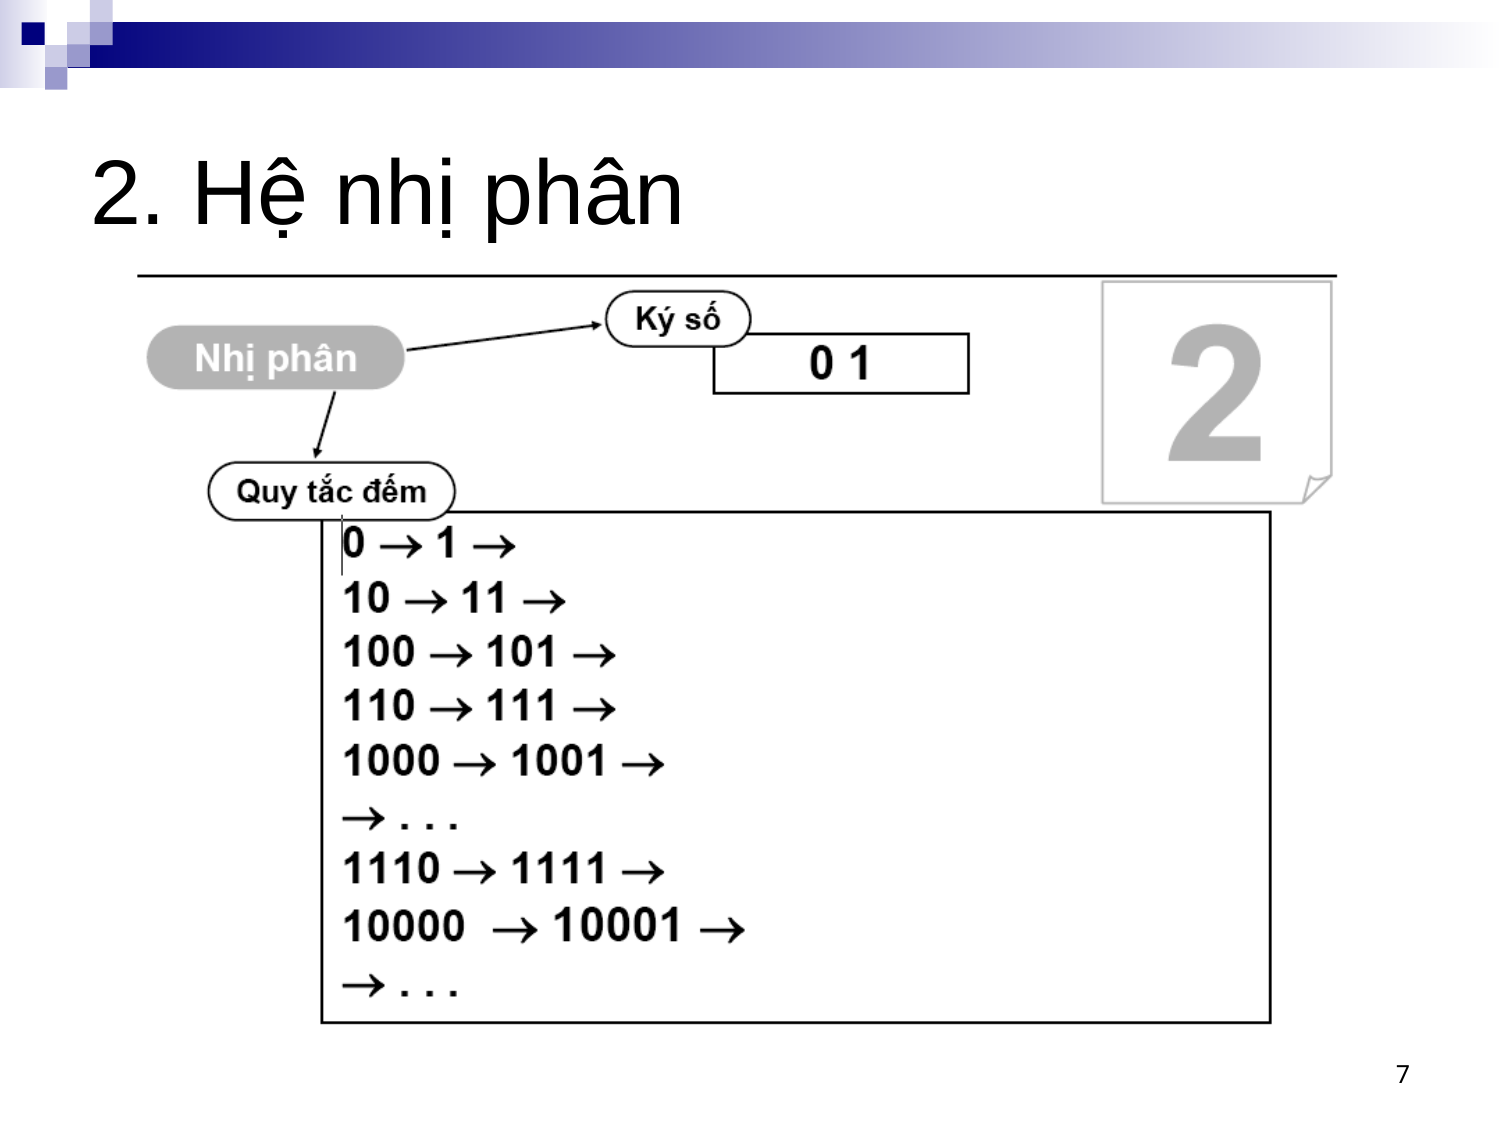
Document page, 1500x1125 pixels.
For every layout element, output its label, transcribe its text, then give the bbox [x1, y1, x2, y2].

title 2. Hệ nhị phân [74, 74, 1426, 301]
slide_number 7 [1074, 1024, 1426, 1101]
picture [137, 274, 1350, 1026]
